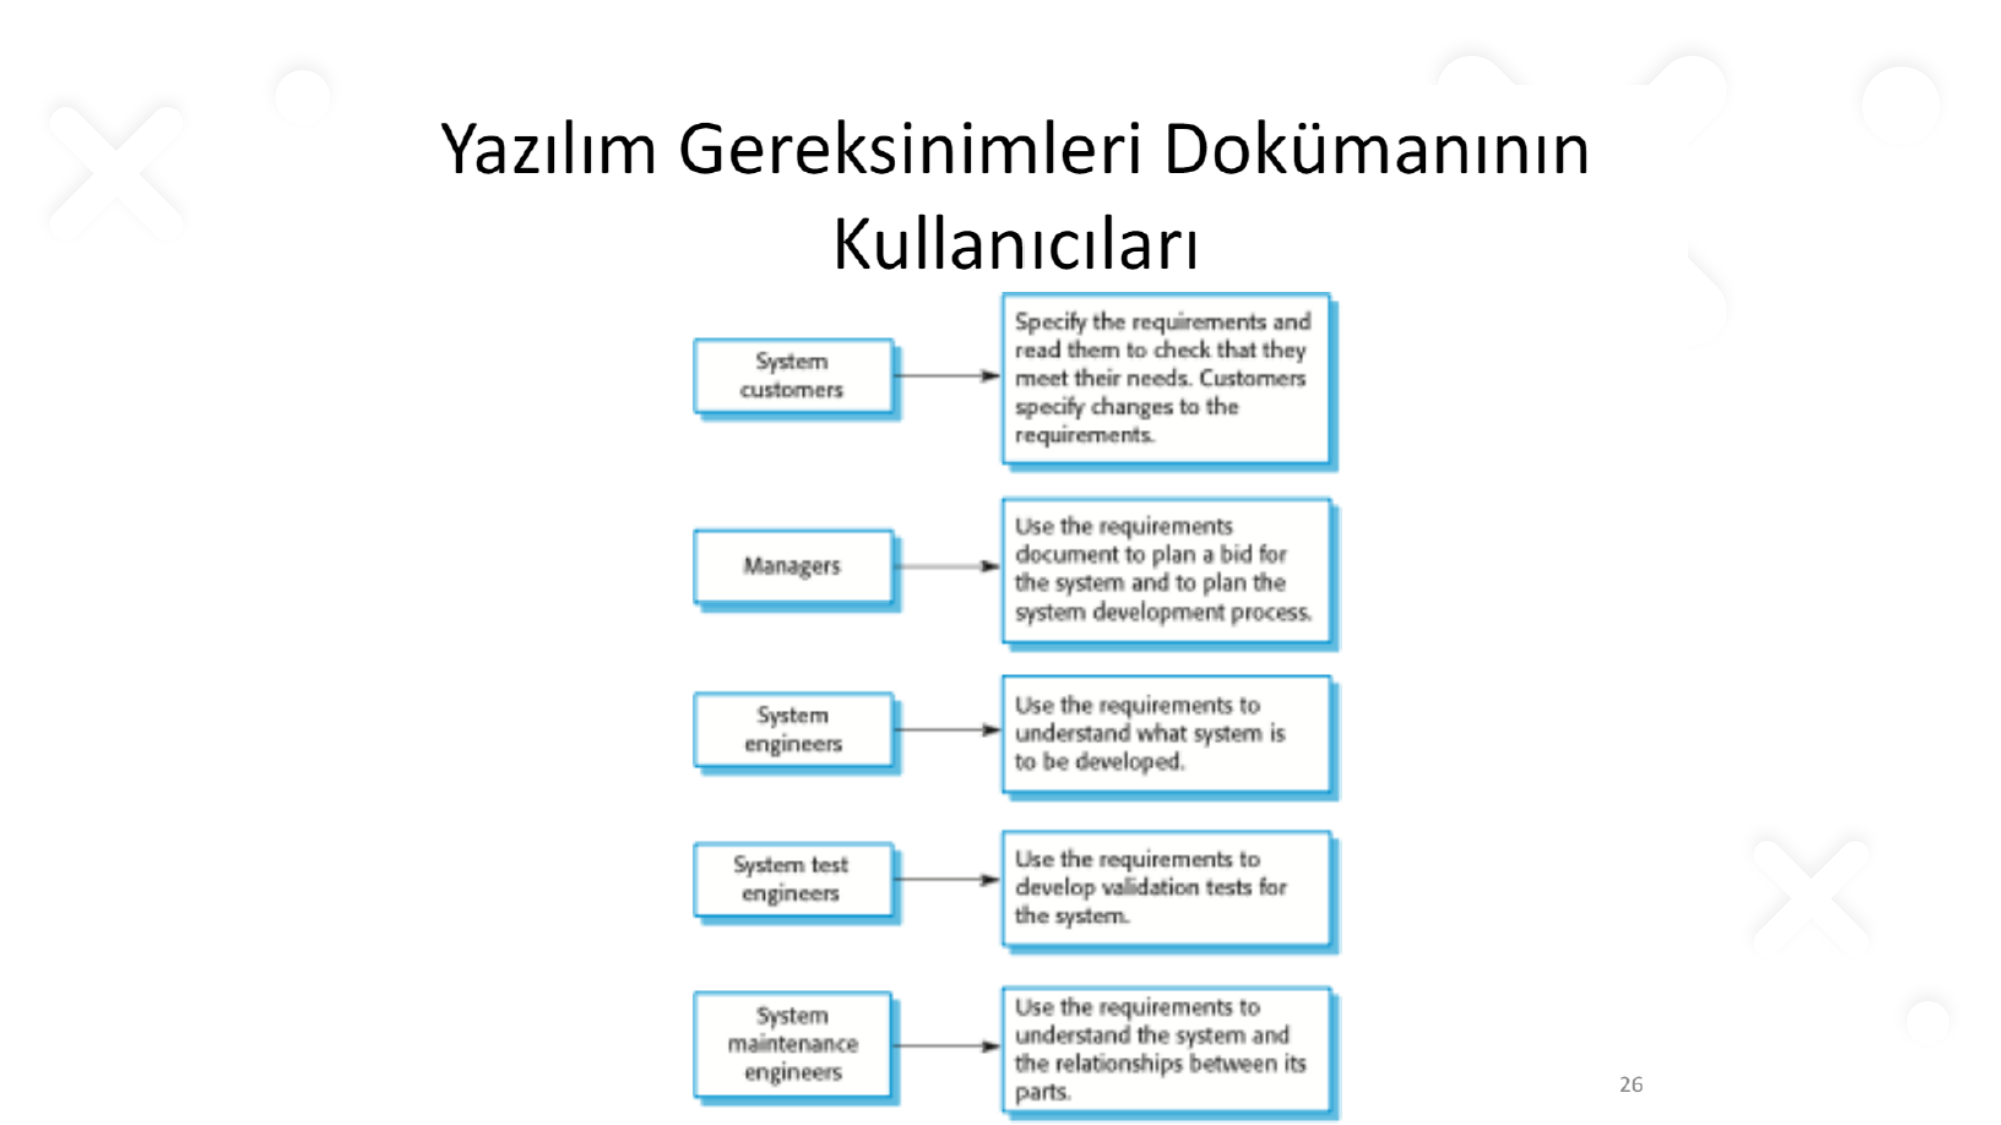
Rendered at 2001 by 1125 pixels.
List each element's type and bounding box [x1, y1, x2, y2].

picture [417, 85, 1688, 1125]
